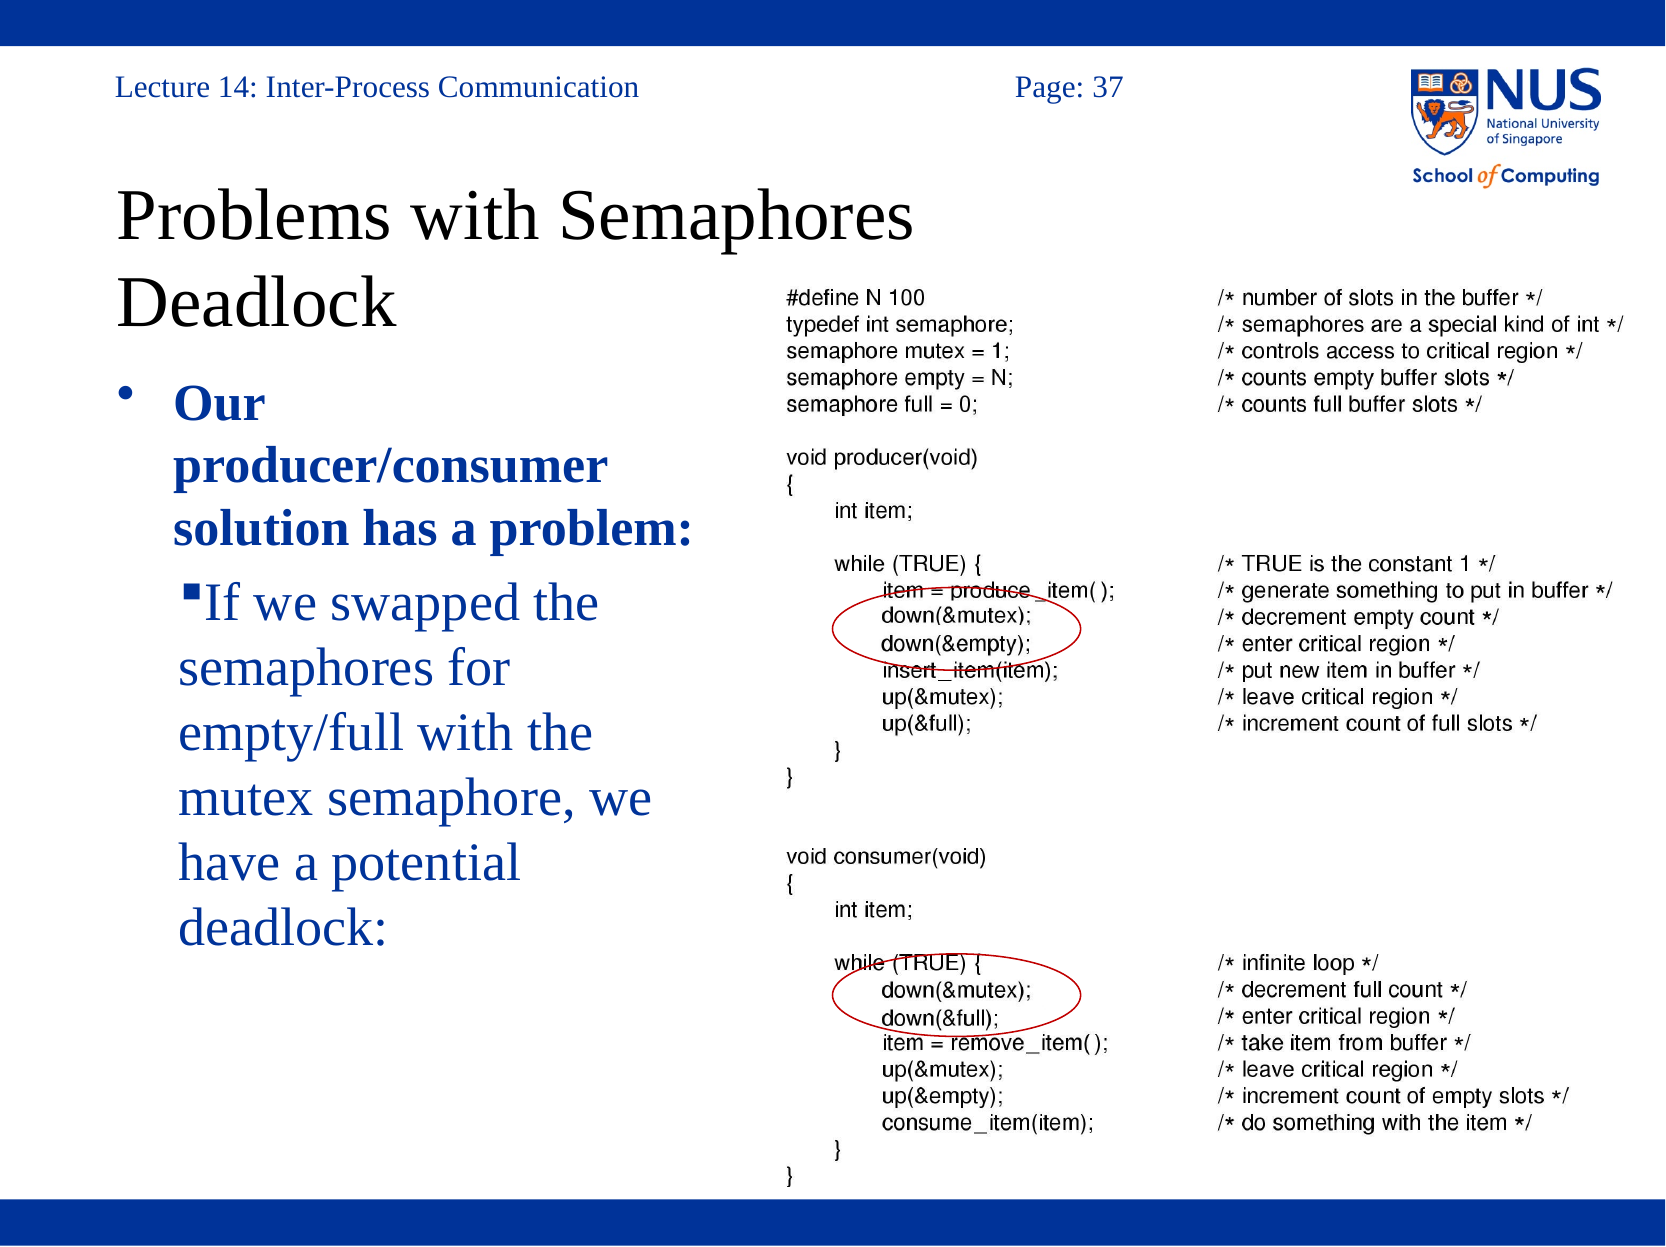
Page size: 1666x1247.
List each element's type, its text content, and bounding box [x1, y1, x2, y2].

picture [1411, 67, 1601, 190]
picture [786, 260, 1625, 1188]
title Problems with Semaphores Deadlock [100, 150, 1288, 358]
list Our producer/consumer solution has a problem: If we swapped the semaphores for empty/full with the mutex semaphore, we have a potential deadlock: [100, 359, 715, 1131]
